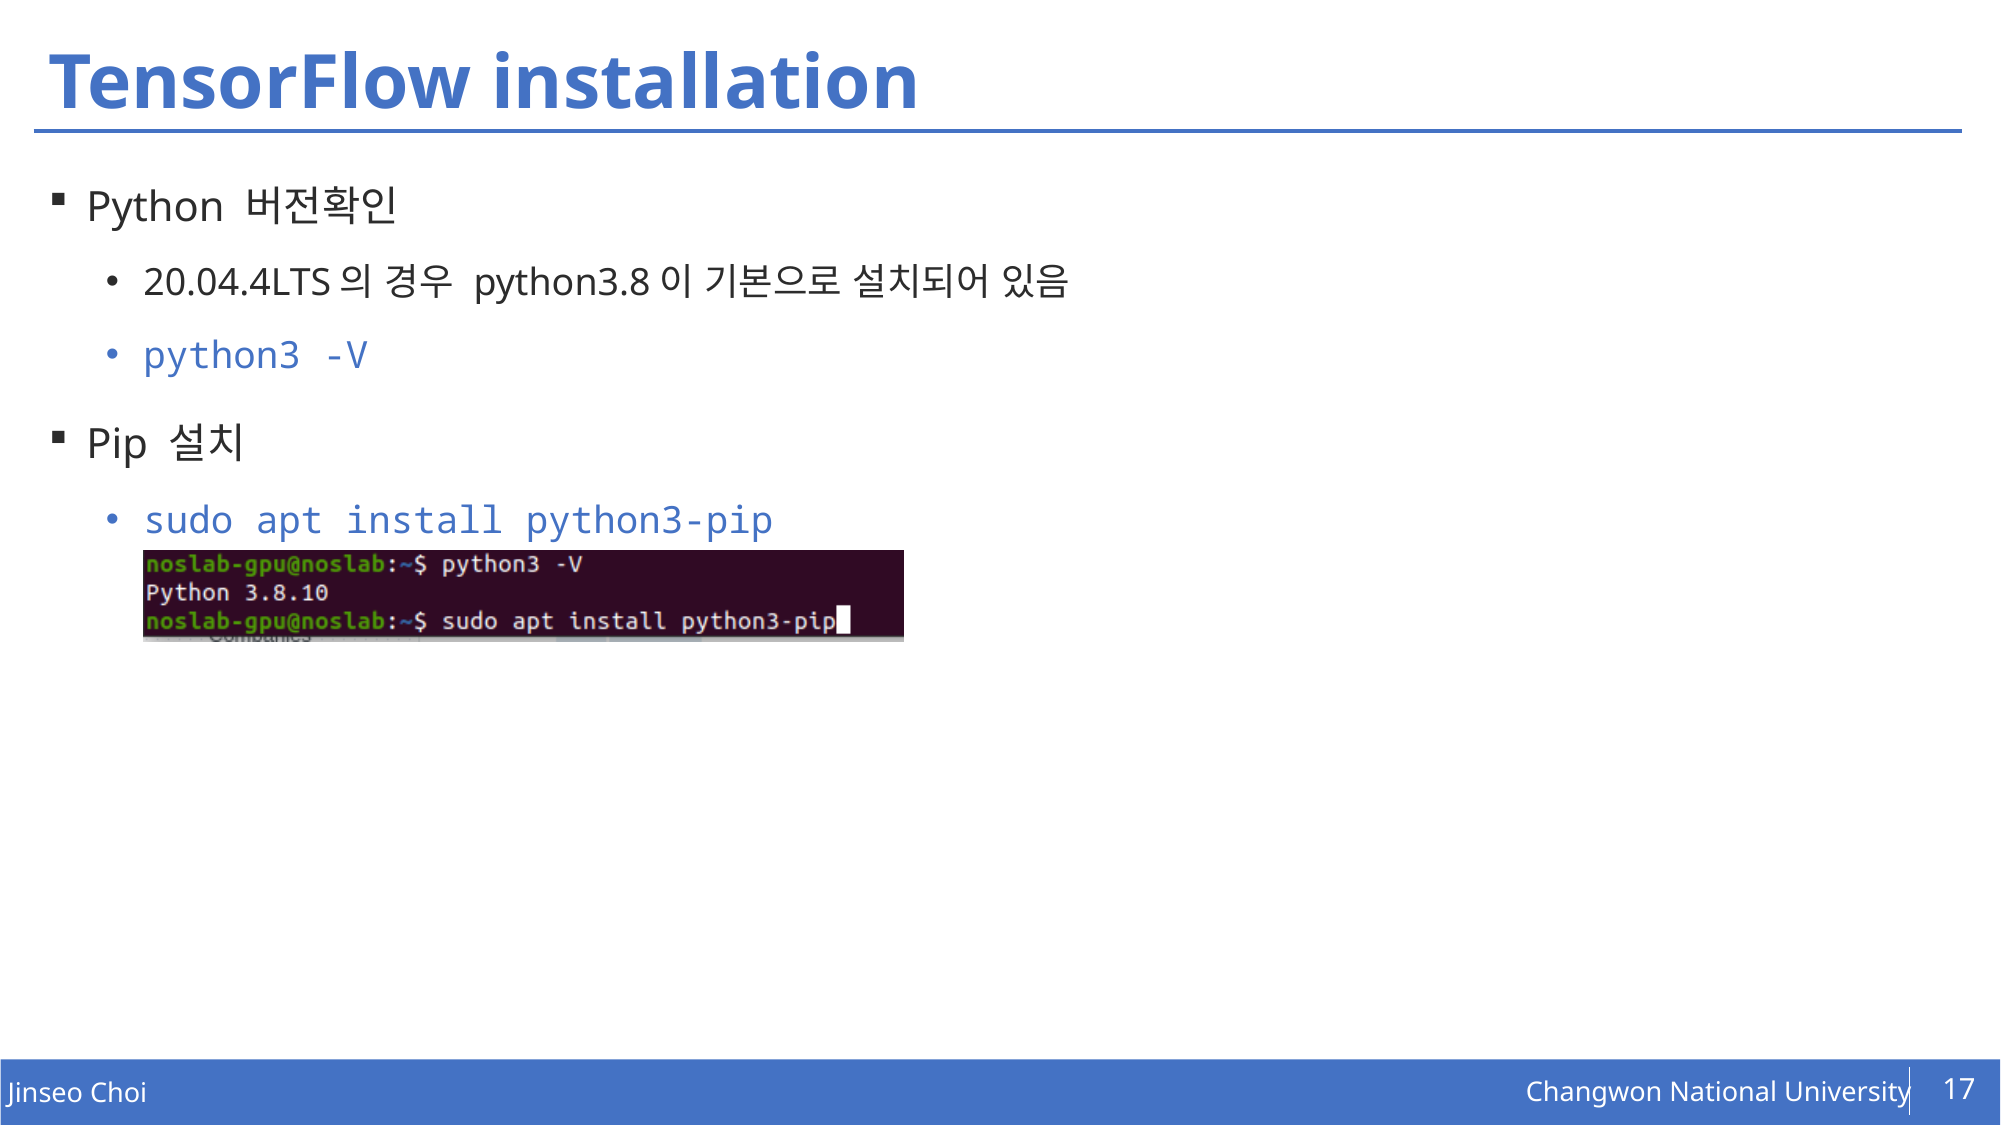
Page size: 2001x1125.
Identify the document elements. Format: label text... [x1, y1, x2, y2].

list Python 버전확인 20.04.4LTS의 경우 python3.8이 기본으로 설치되어 있음 python3 -V Pip 설치 sudo apt install python3-pip [33, 152, 1963, 997]
picture [143, 550, 904, 642]
slide_number 17 [1922, 1060, 1996, 1121]
title TensorFlow installation [33, 27, 1963, 143]
